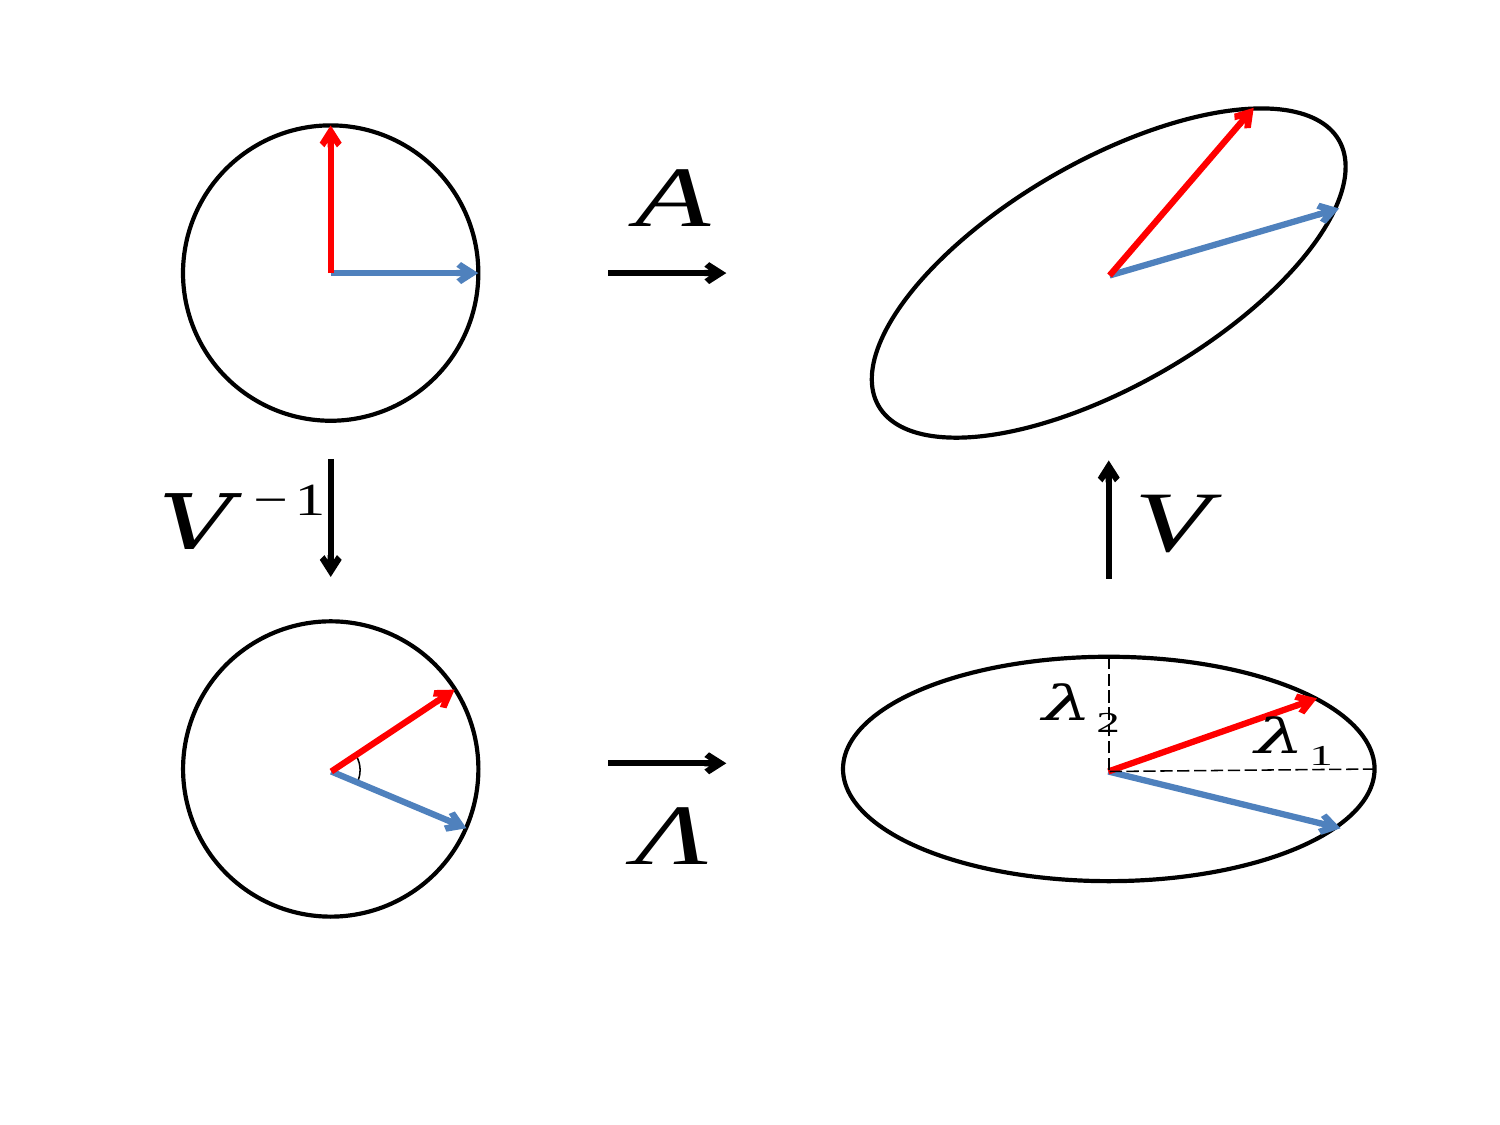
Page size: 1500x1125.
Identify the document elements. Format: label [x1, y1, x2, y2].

text_box [331, 689, 455, 772]
text_box [331, 771, 467, 829]
text_box [1113, 768, 1375, 772]
text_box [869, 162, 1288, 440]
text_box [180, 619, 481, 919]
text_box [1108, 780, 1341, 829]
text_box [840, 654, 1377, 884]
text_box [1107, 213, 1341, 271]
text_box [180, 123, 481, 423]
text_box [1077, 154, 1287, 229]
text_box [1091, 106, 1348, 212]
text_box [1114, 698, 1318, 767]
